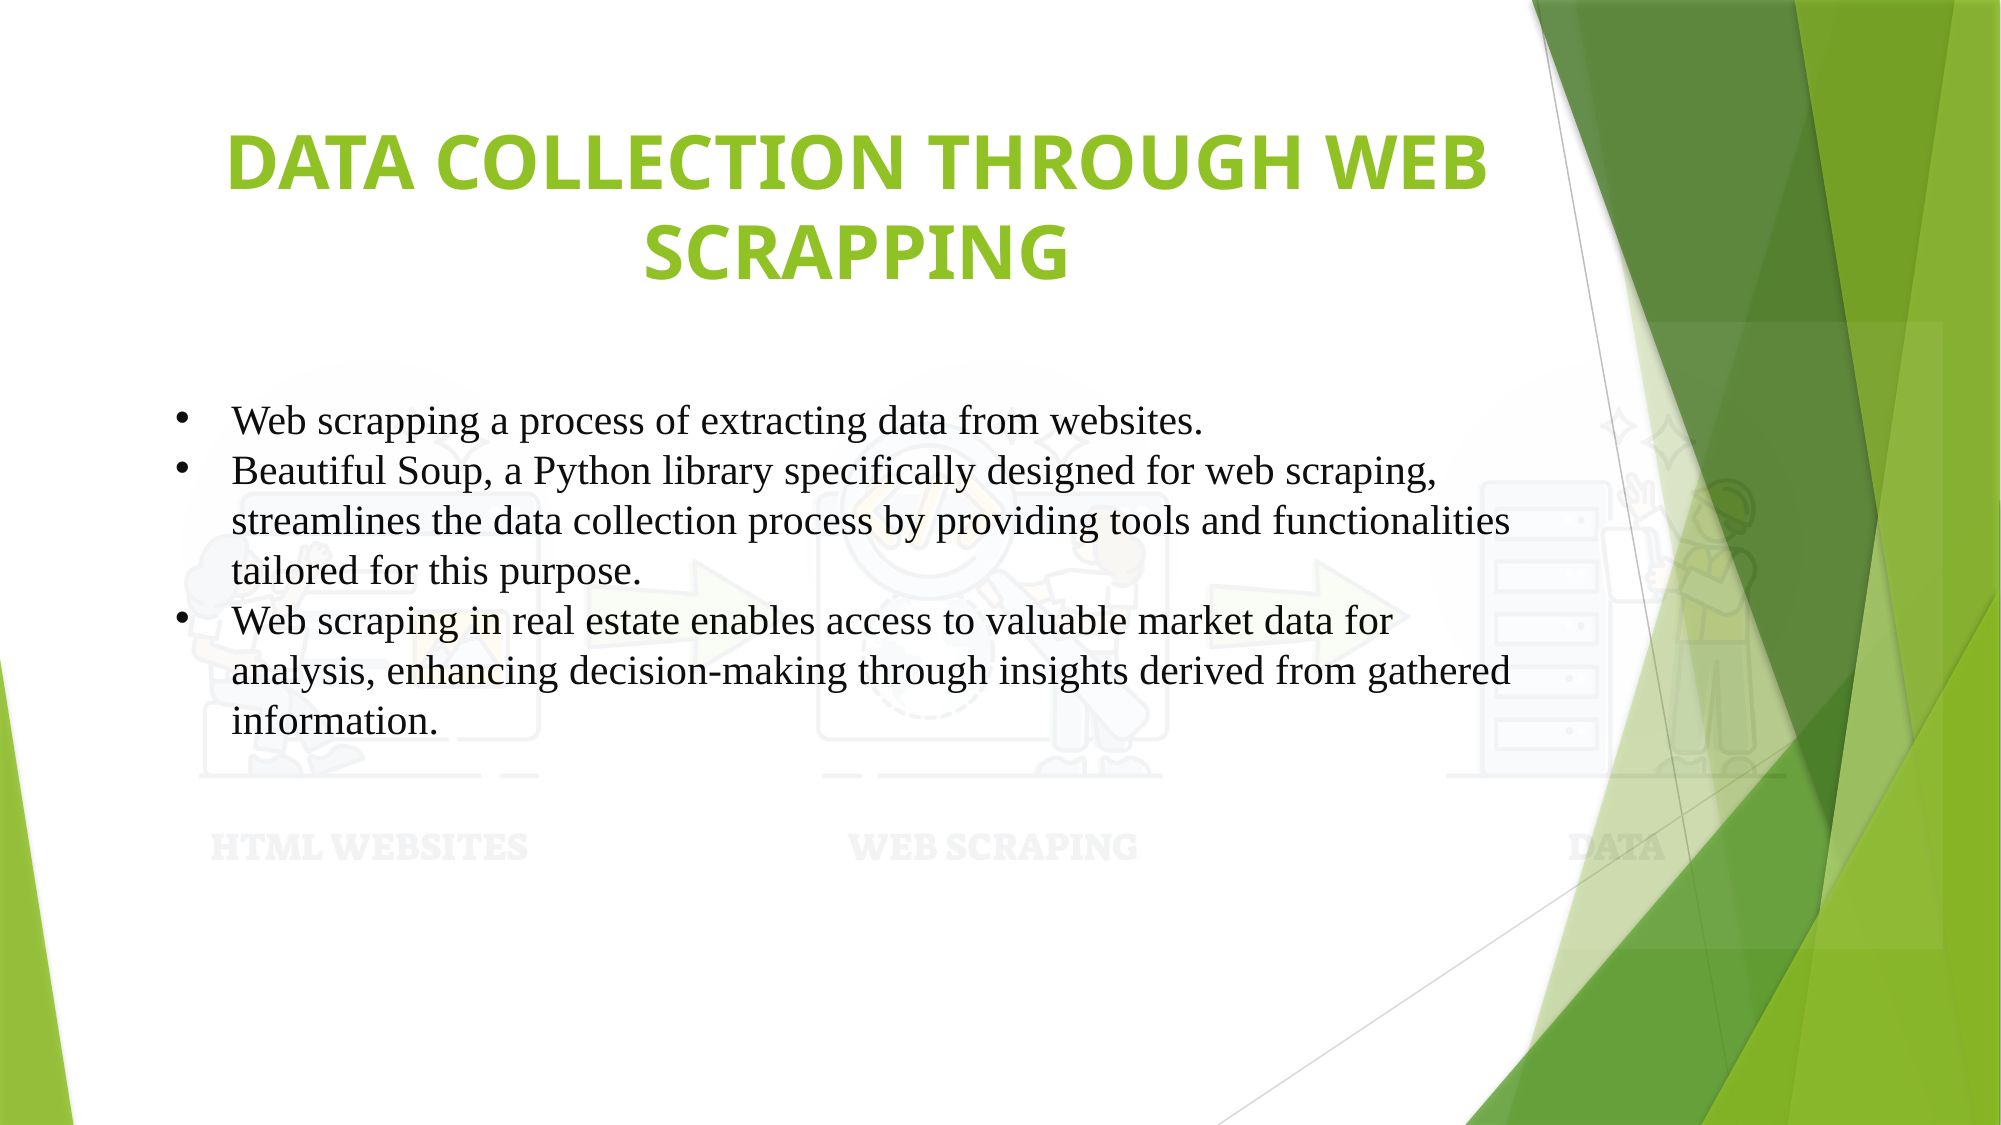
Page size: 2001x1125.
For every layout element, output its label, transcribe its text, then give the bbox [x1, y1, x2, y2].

title DATA COLLECTION THROUGH WEB SCRAPPING [152, 106, 1563, 319]
picture [41, 321, 1946, 952]
